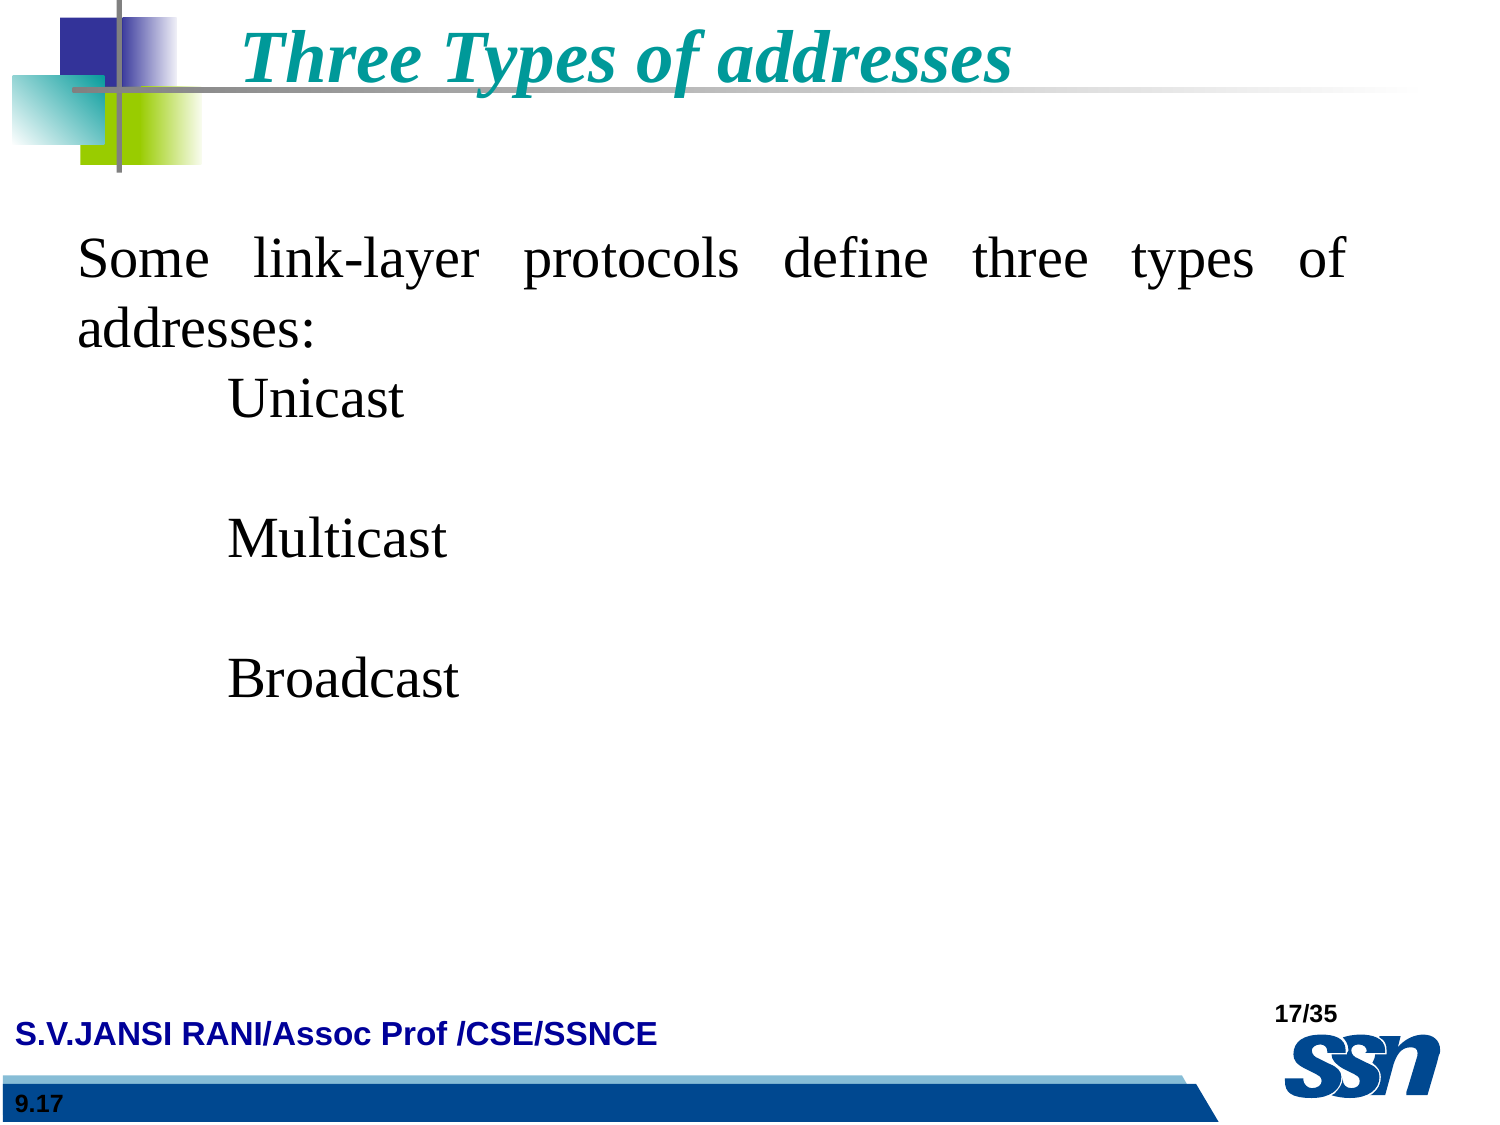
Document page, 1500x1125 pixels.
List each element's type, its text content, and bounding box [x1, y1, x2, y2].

text_box [80, 93, 116, 165]
text_box Some link-layer protocols define three types of addresses: Unicast Multicast Broadcast [62, 212, 1363, 717]
text_box [122, 17, 177, 86]
text_box [12, 75, 105, 145]
text_box [1030, 87, 1423, 93]
text_box [116, 93, 122, 173]
slide_number 9.17 [0, 1050, 313, 1125]
text_box [141, 93, 202, 165]
text_box Three Types of addresses [187, 0, 1030, 105]
text_box [60, 17, 116, 86]
text_box [72, 87, 187, 93]
text_box [122, 93, 141, 165]
text_box [116, 0, 122, 87]
